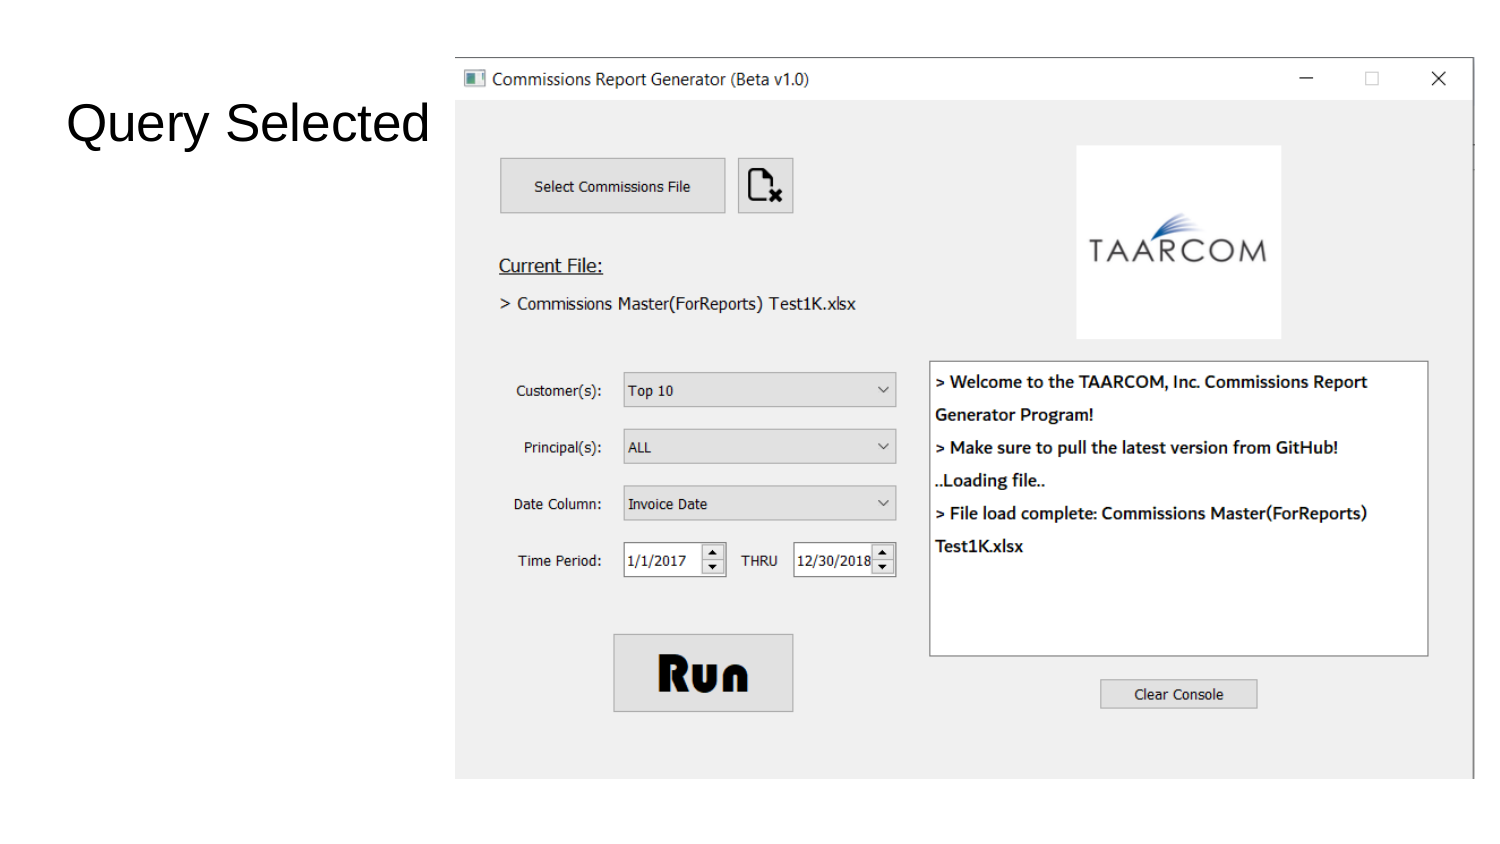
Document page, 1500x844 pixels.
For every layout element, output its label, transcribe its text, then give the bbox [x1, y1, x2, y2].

title Query Selected [51, 72, 449, 167]
picture [455, 57, 1475, 779]
